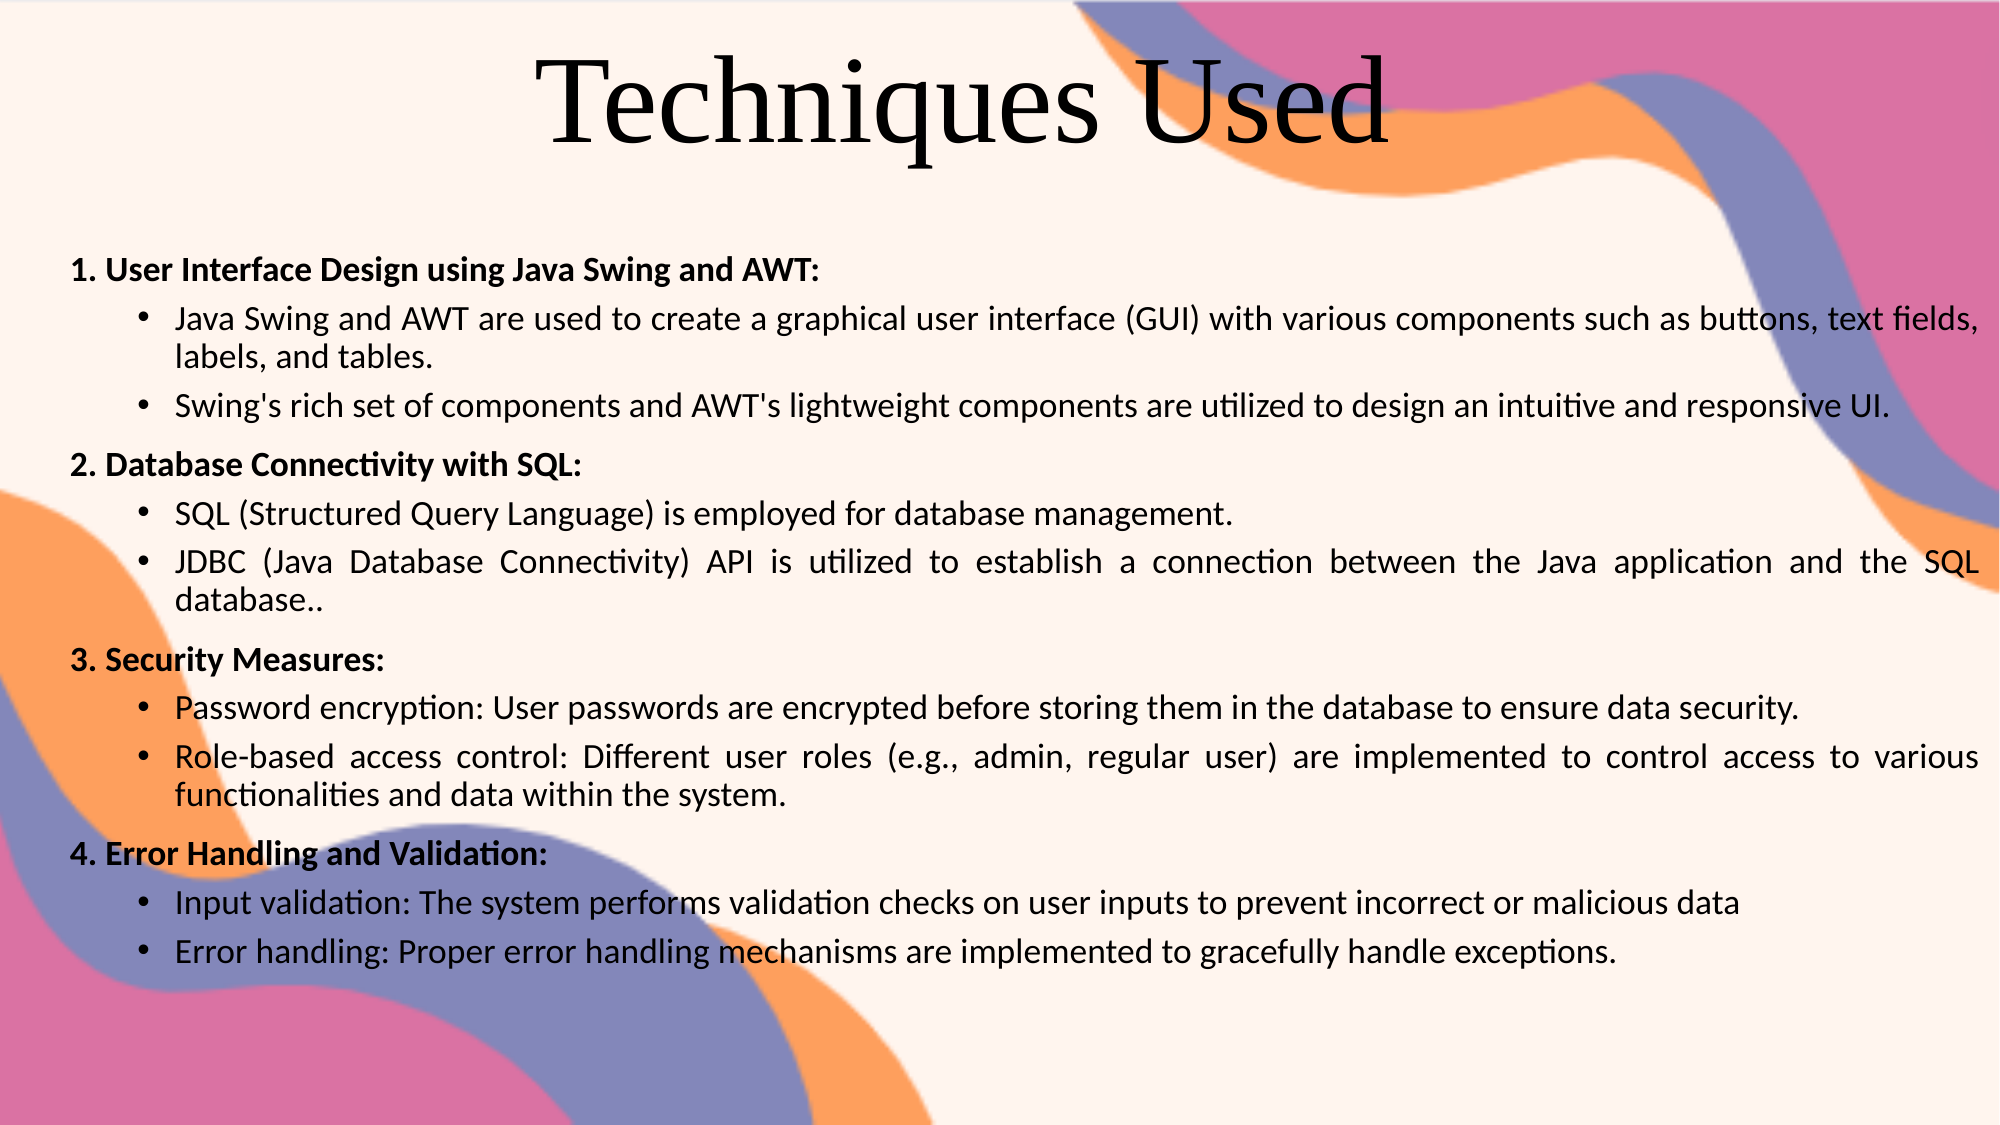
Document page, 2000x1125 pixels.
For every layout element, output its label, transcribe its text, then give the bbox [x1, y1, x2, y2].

title Techniques Used [125, 19, 1800, 185]
picture [0, 0, 2000, 1125]
list 1. User Interface Design using Java Swing and AWT: Java Swing and AWT are used to create a graphical user interface (GUI) with various components such as buttons, text fields, labels, and tables. Swing's rich set of components and AWT's lightweight components are utilized to design an intuitive and responsive UI. 2. Database Connectivity with SQL: SQL (Structured Query Language) is employed for database management. JDBC (Java Database Connectivity) API is utilized to establish a connection between the Java application and the SQL database.. 3. Security Measures: Password encryption: User passwords are encrypted before storing them in the database to ensure data security. Role-based access control: Different user roles (e.g., admin, regular user) are implemented to control access to various functionalities and data within the system. 4. Error Handling and Validation: Input validation: The system performs validation checks on user inputs to prevent incorrect or malicious data Error handling: Proper error handling mechanisms are implemented to gracefully handle exceptions. [47, 243, 1997, 1125]
